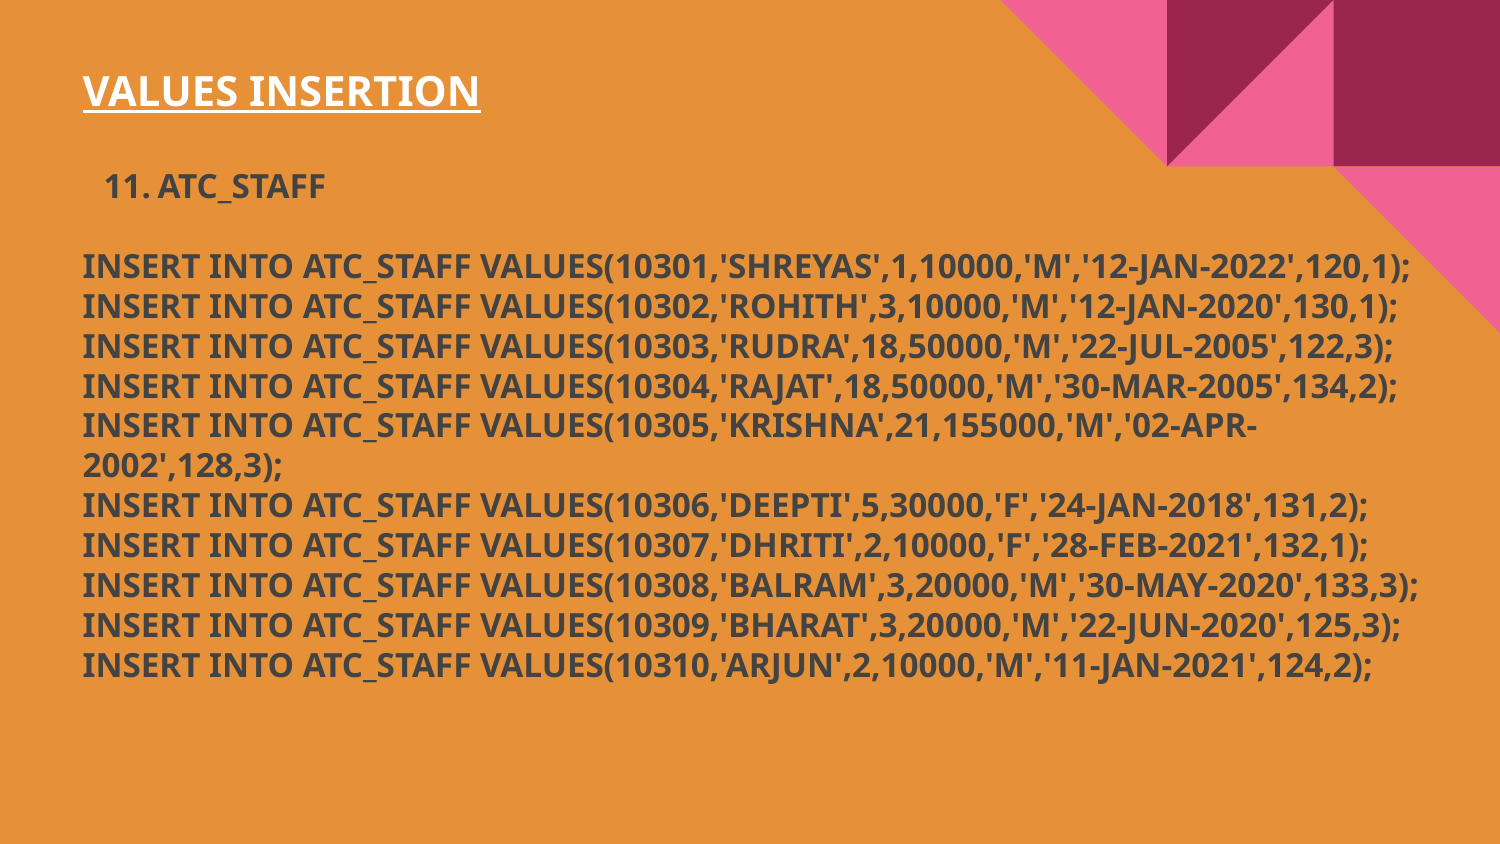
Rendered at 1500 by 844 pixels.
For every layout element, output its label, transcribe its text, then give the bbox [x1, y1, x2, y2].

text_box VALUES INSERTION ATC_STAFF INSERT INTO ATC_STAFF VALUES(10301,'SHREYAS',1,10000,'M','12-JAN-2022',120,1); INSERT INTO ATC_STAFF VALUES(10302,'ROHITH',3,10000,'M','12-JAN-2020',130,1); INSERT INTO ATC_STAFF VALUES(10303,'RUDRA',18,50000,'M','22-JUL-2005',122,3); INSERT INTO ATC_STAFF VALUES(10304,'RAJAT',18,50000,'M','30-MAR-2005',134,2); INSERT INTO ATC_STAFF VALUES(10305,'KRISHNA',21,155000,'M','02-APR-2002',128,3); INSERT INTO ATC_STAFF VALUES(10306,'DEEPTI',5,30000,'F','24-JAN-2018',131,2); INSERT INTO ATC_STAFF VALUES(10307,'DHRITI',2,10000,'F','28-FEB-2021',132,1); INSERT INTO ATC_STAFF VALUES(10308,'BALRAM',3,20000,'M','30-MAY-2020',133,3); INSERT INTO ATC_STAFF VALUES(10309,'BHARAT',3,20000,'M','22-JUN-2020',125,3); INSERT INTO ATC_STAFF VALUES(10310,'ARJUN',2,10000,'M','11-JAN-2021',124,2); [67, 50, 1466, 740]
